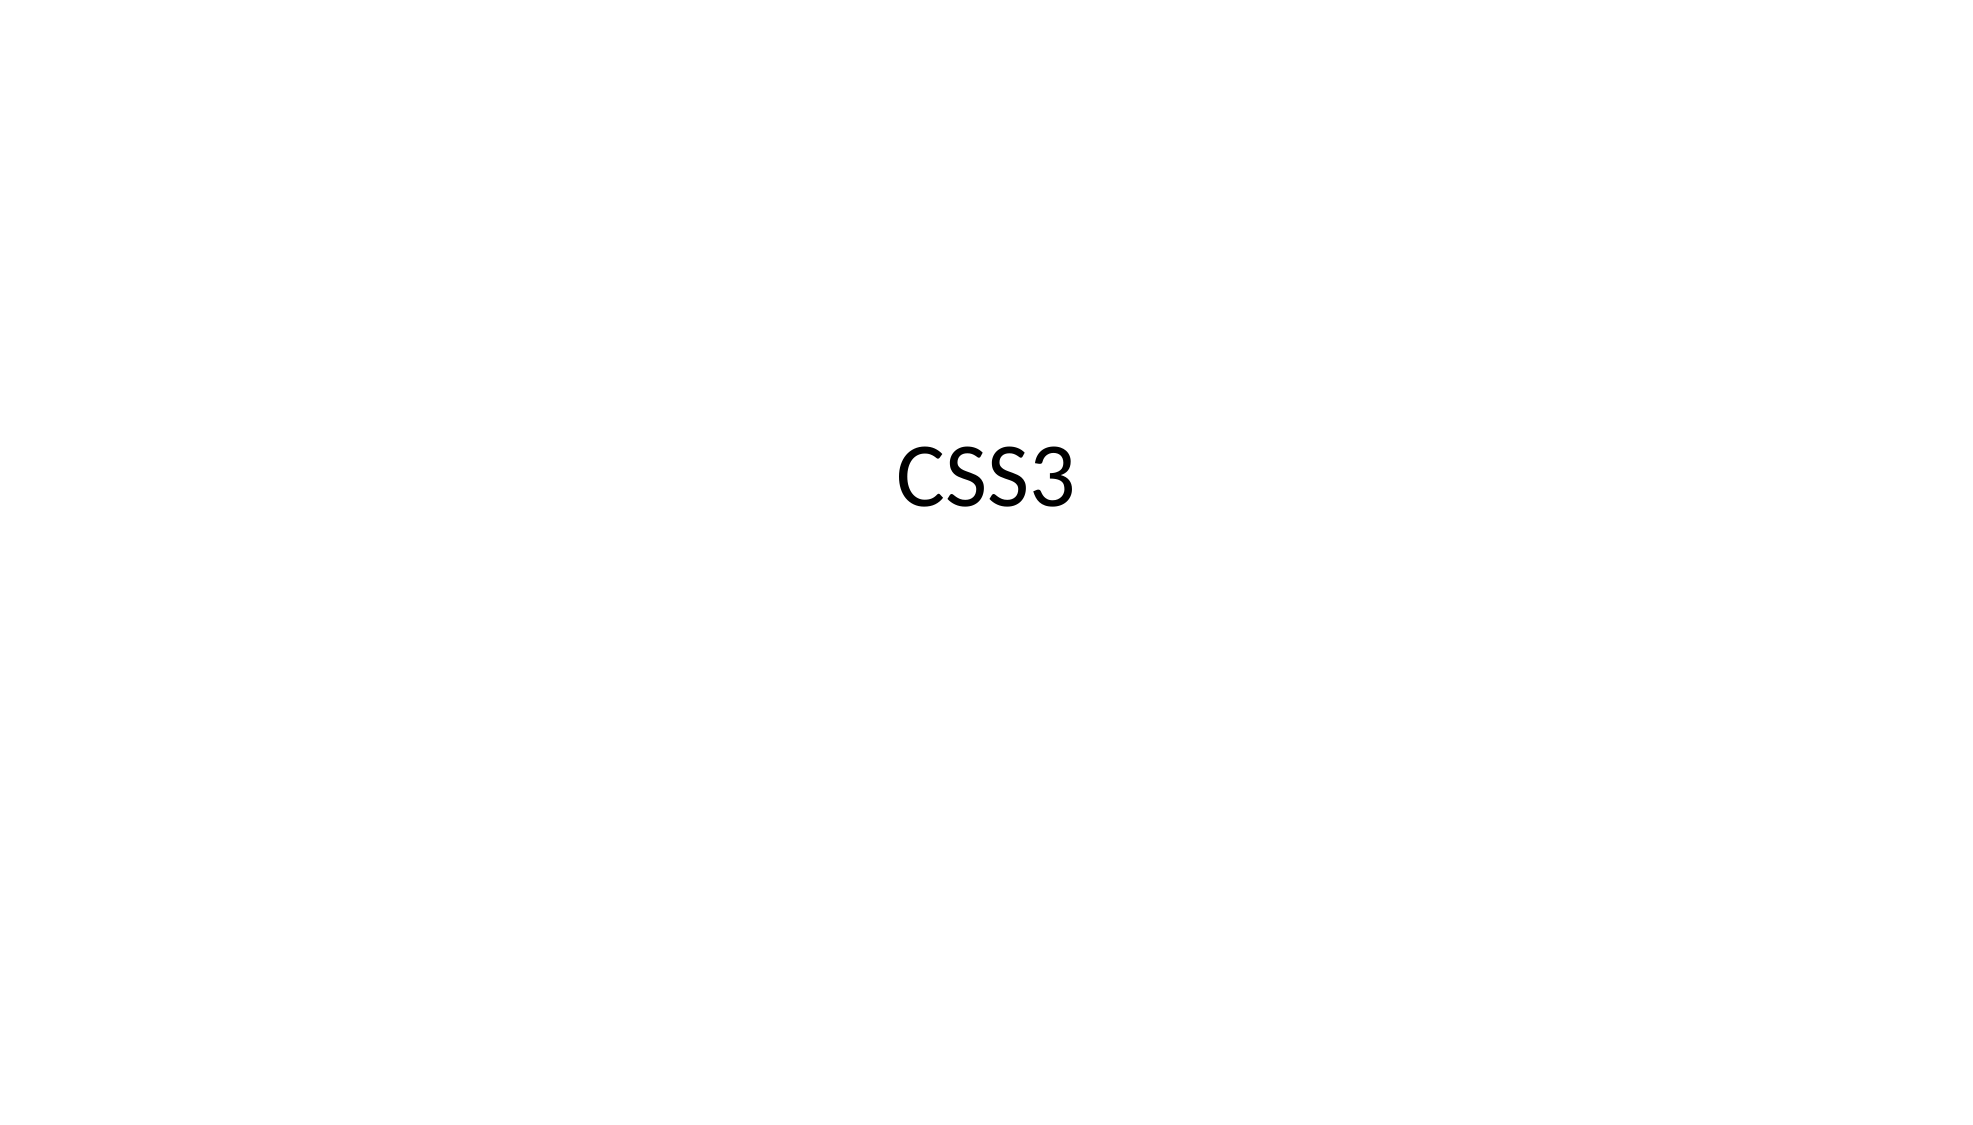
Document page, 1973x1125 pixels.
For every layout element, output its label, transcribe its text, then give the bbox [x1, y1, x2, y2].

title CSS3 [147, 349, 1825, 591]
